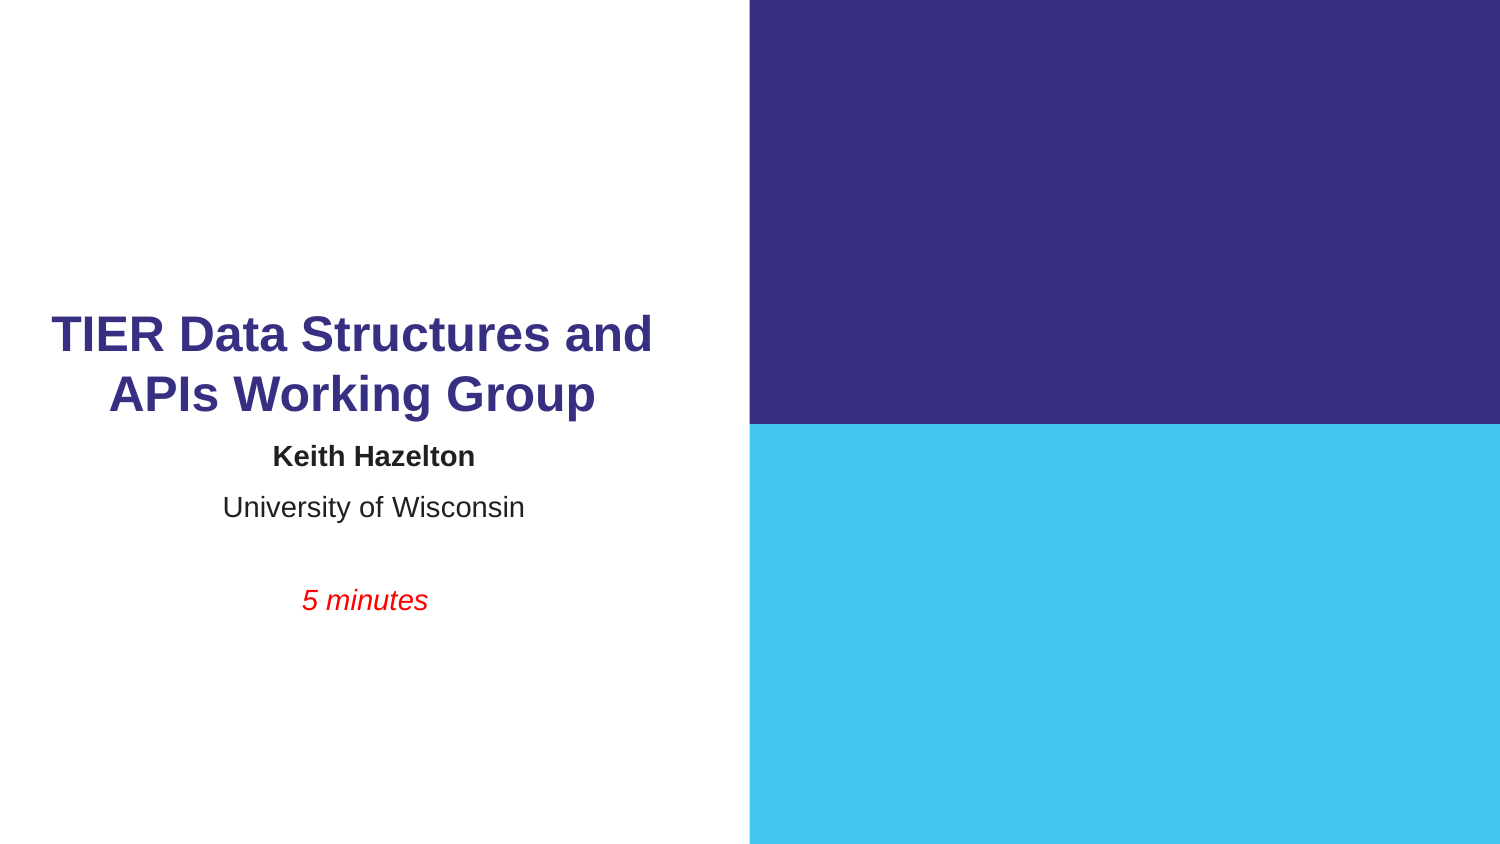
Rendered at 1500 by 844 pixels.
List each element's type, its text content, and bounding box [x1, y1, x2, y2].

picture [749, 0, 1500, 844]
text_box 5 minutes [286, 566, 474, 645]
text_box Keith Hazelton [0, 429, 749, 480]
text_box TIER Data Structures and APIs Working Group [27, 293, 678, 429]
text_box University of Wisconsin [0, 480, 749, 567]
